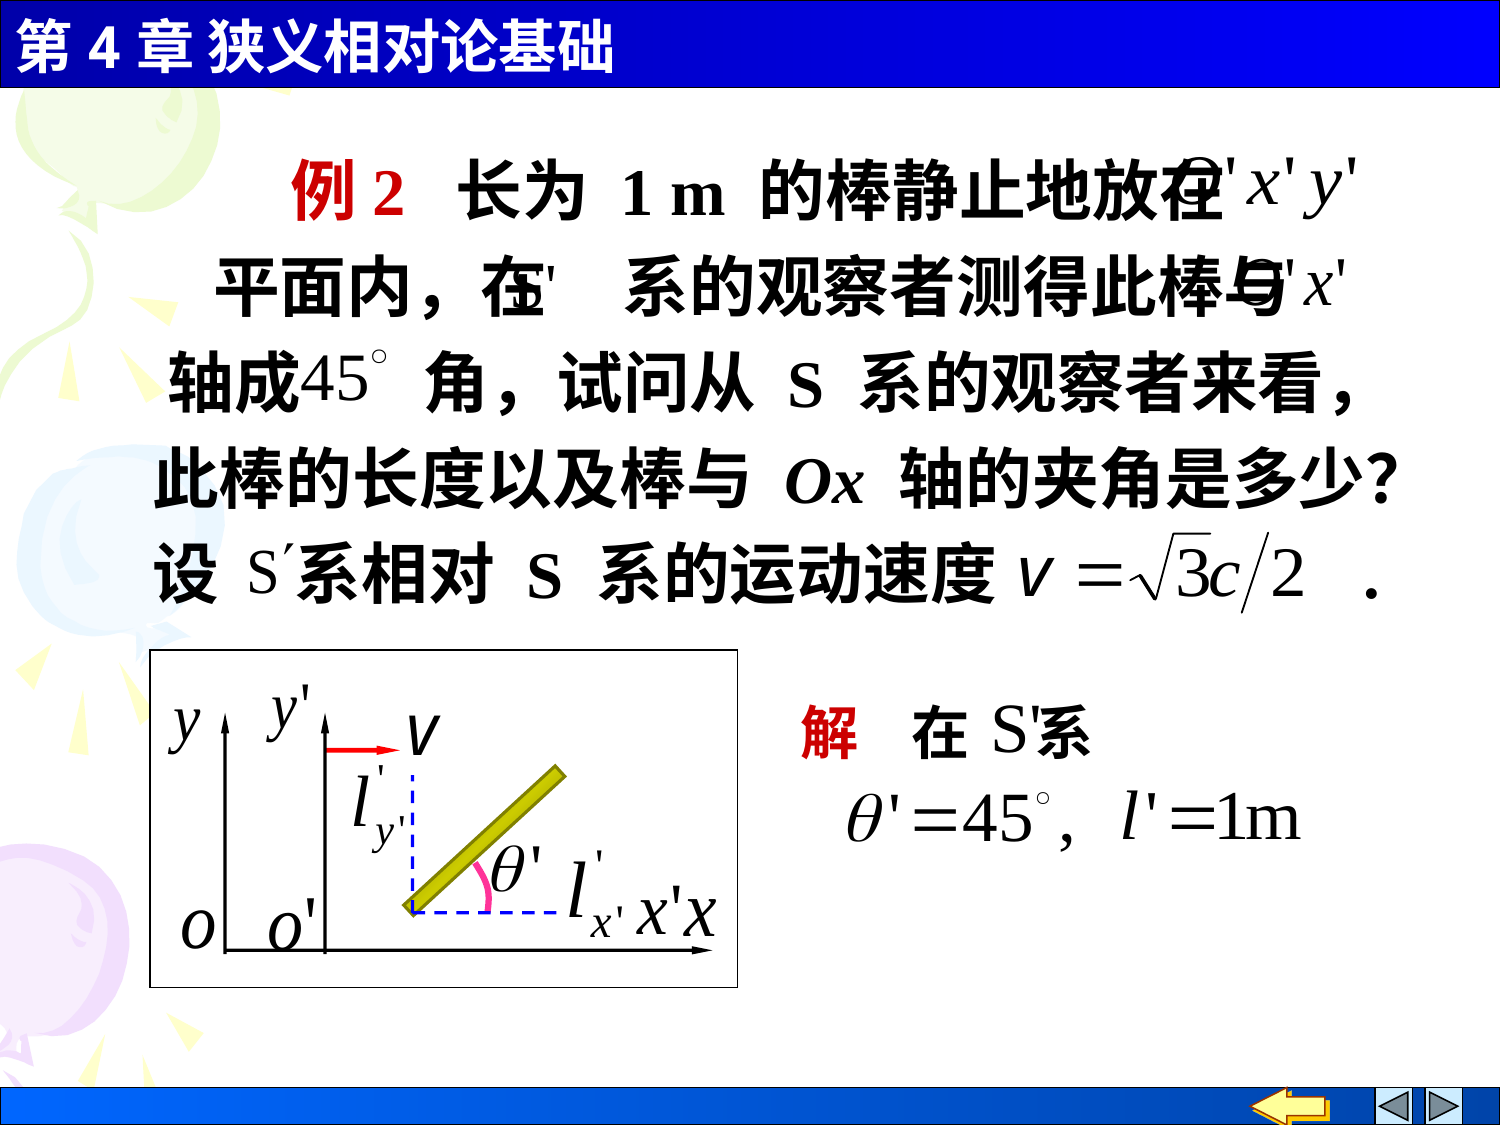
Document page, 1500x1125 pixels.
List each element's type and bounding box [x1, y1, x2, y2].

text_box [149, 650, 738, 988]
text_box [785, 689, 1310, 863]
text_box [137, 125, 1424, 621]
slide_number [1074, 1023, 1426, 1100]
